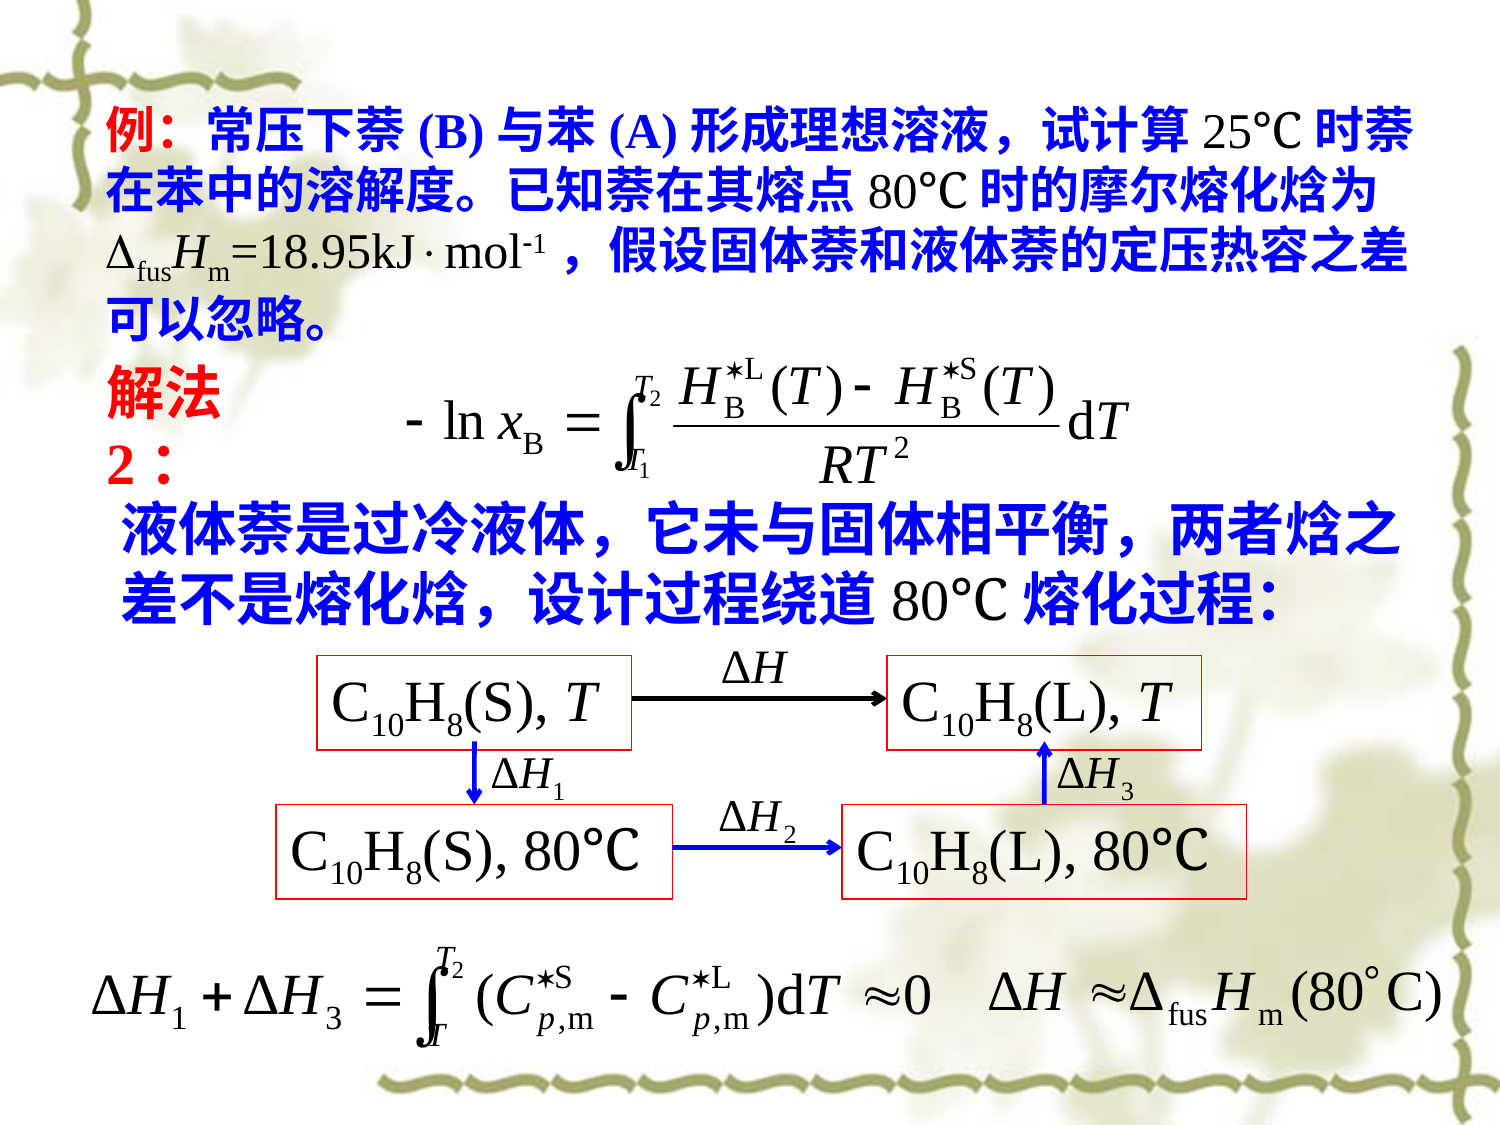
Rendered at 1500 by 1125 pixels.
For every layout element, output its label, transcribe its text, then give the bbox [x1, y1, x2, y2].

text_box [78, 93, 91, 169]
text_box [979, 953, 1454, 1040]
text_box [82, 931, 944, 1059]
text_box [275, 639, 1247, 891]
text_box [81, 87, 1413, 93]
text_box 液体萘是过冷液体，它未与固体相平衡，两者焓之差不是熔化焓，设计过程绕道80℃熔化过程： [105, 485, 1469, 640]
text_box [396, 341, 1142, 496]
picture [0, 0, 1500, 1125]
text_box 例：常压下萘(B)与苯(A)形成理想溶液，试计算25℃时萘在苯中的溶解度。已知萘在其熔点80℃时的摩尔熔化焓为DfusHm=18.95kJmol1，假设固体萘和液体萘的定压热容之差可以忽略。 [91, 91, 1448, 355]
text_box 解法2： [91, 349, 332, 504]
